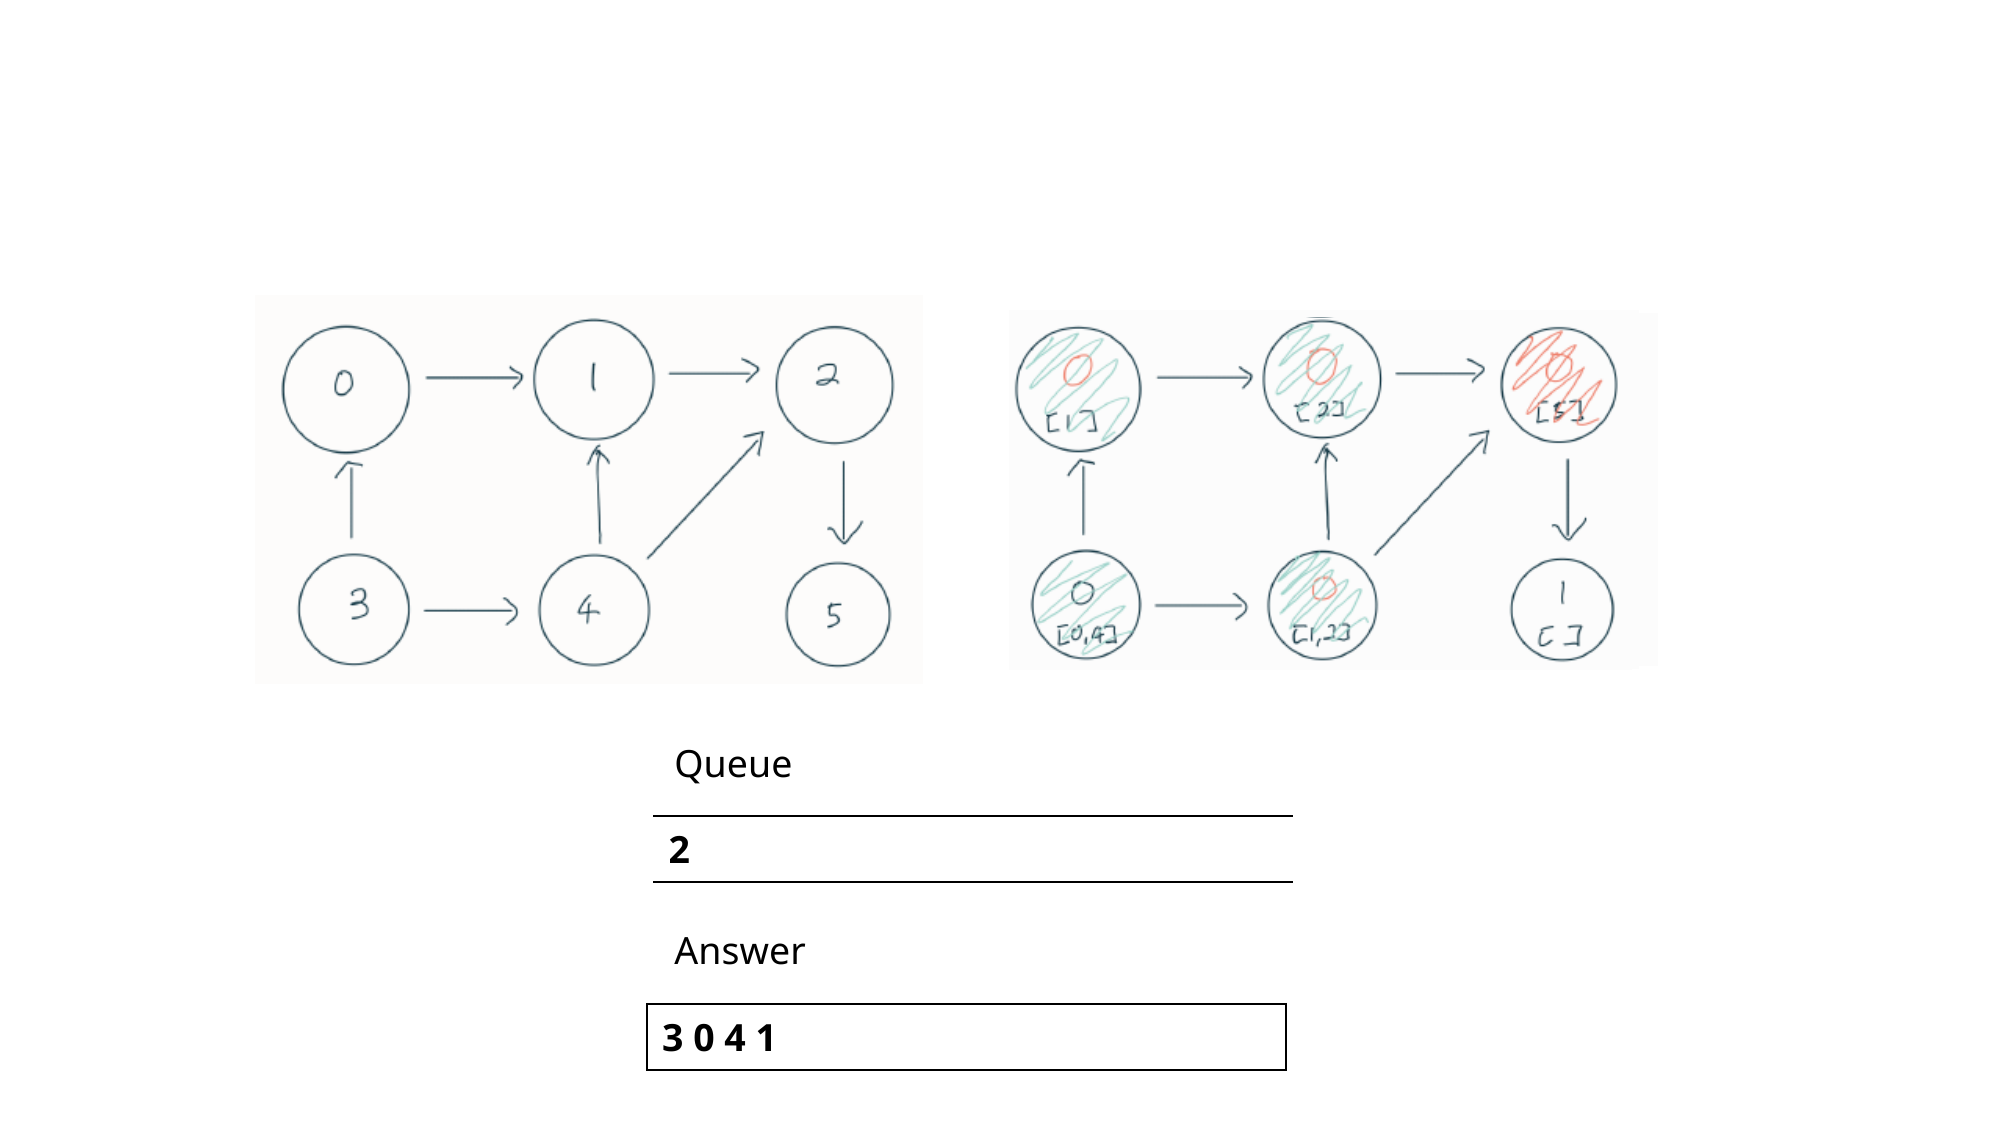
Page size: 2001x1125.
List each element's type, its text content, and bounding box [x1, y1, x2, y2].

text_box Queue [659, 732, 856, 792]
table_header 3 0 4 1 [648, 1005, 1285, 1069]
table_header 2 [653, 817, 1293, 881]
text_box Answer [659, 919, 856, 980]
picture [1009, 310, 1658, 670]
picture [255, 295, 923, 684]
